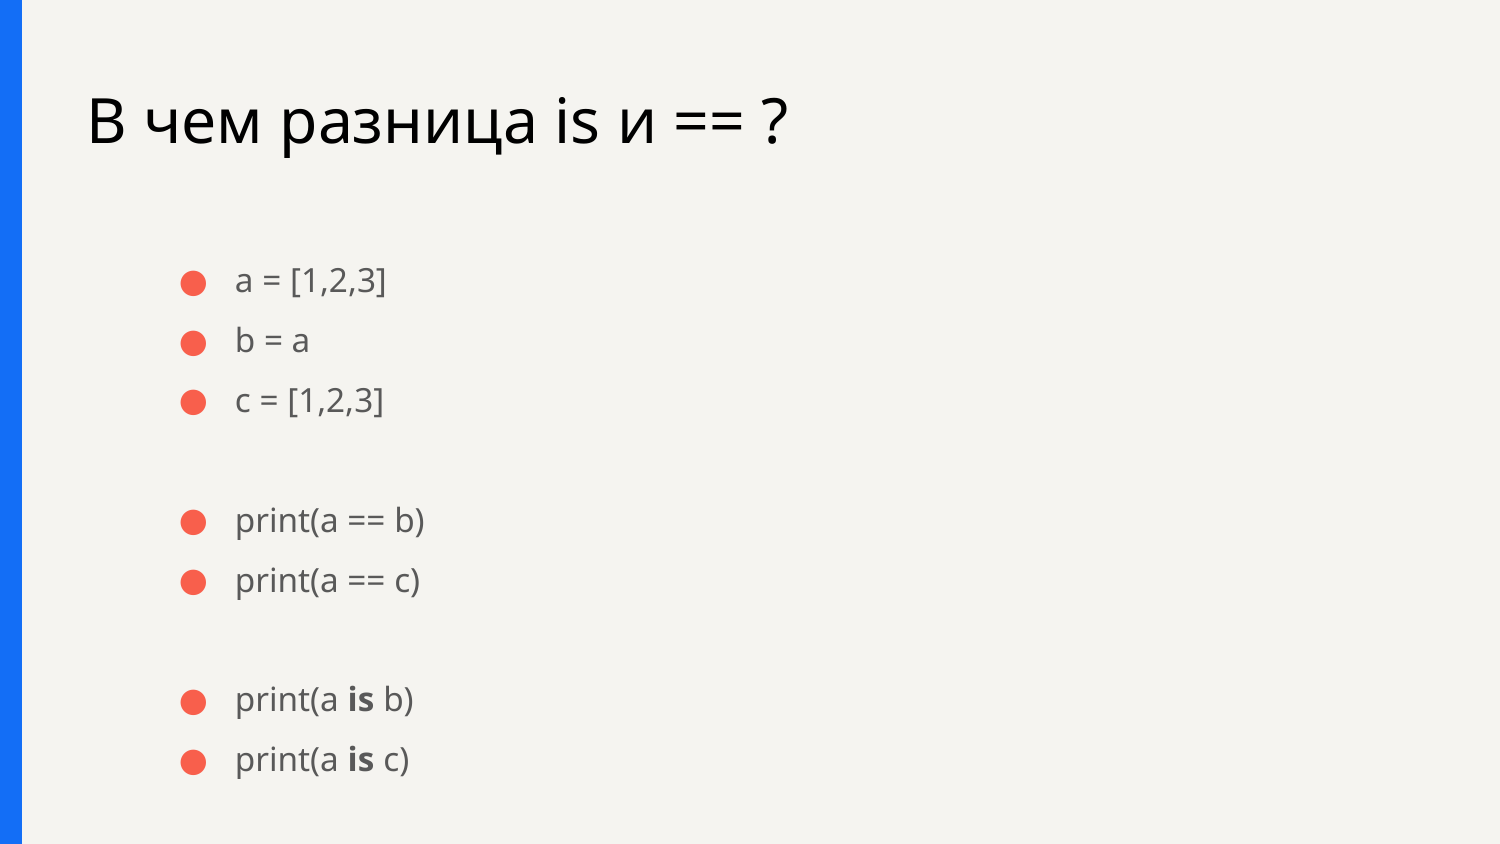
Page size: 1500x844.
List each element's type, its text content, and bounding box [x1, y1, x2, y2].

text_box [0, 0, 22, 844]
title В чем разница is и == ? [71, 66, 1065, 220]
subtitle a = [1,2,3] b = a c = [1,2,3] print(a == b) print(a == c) print(a is b) print(a is c) [145, 224, 1355, 778]
